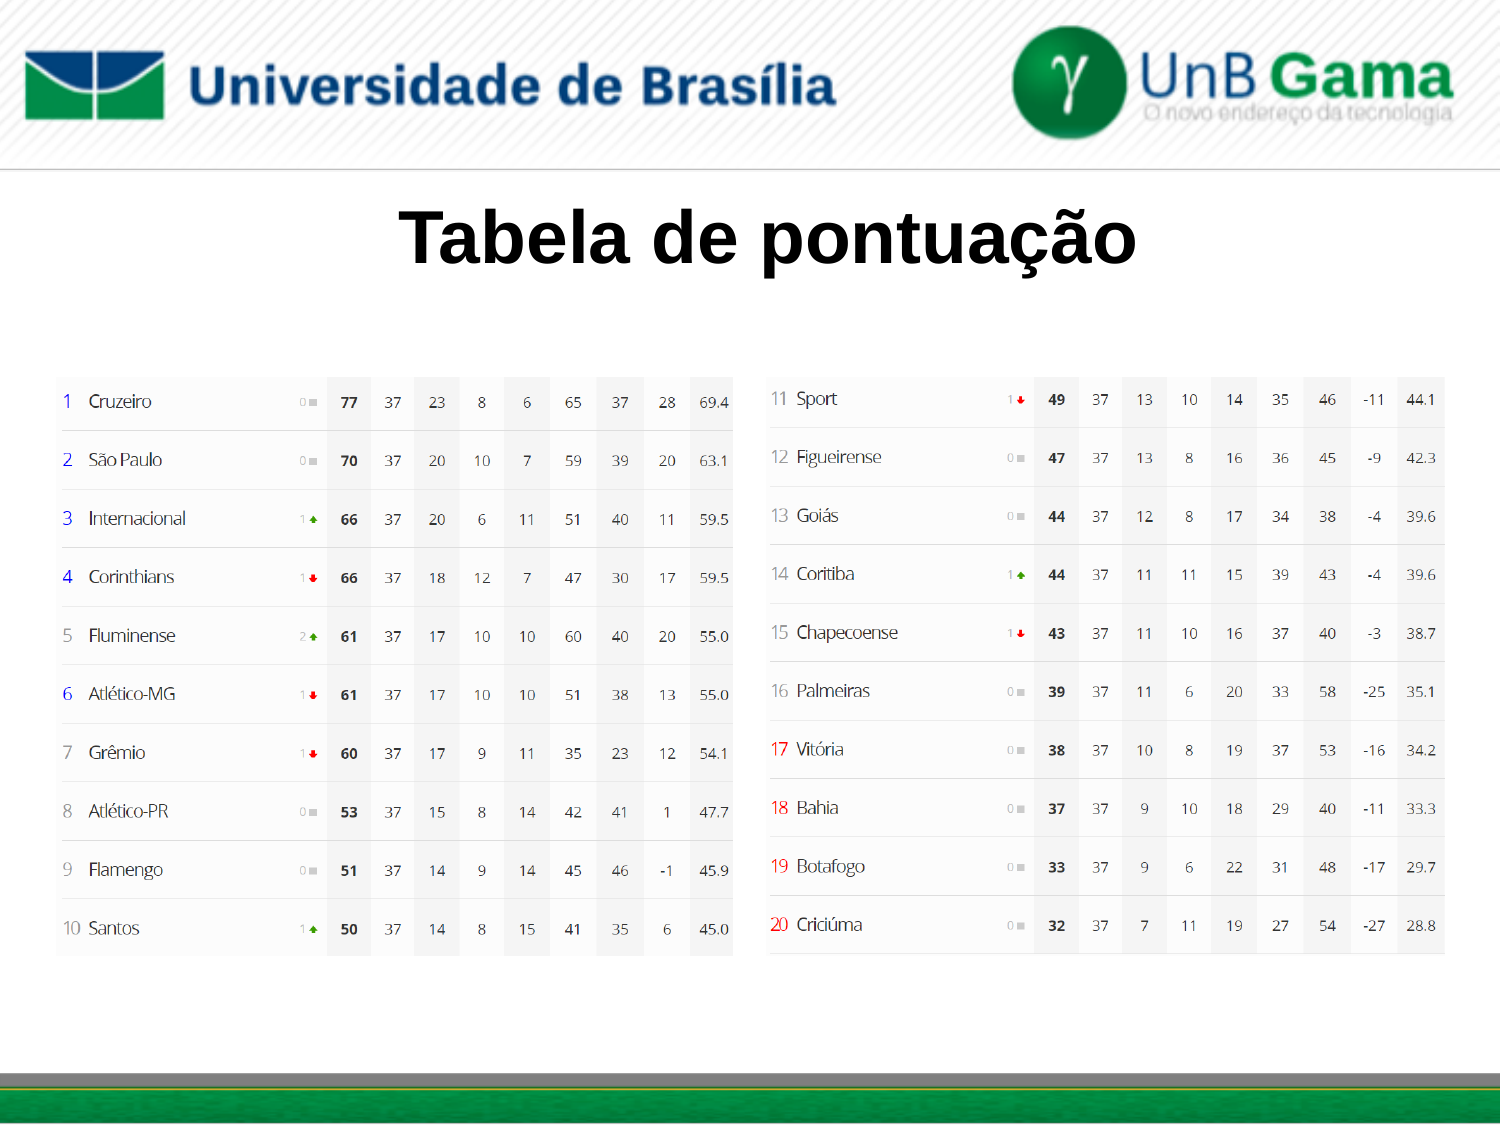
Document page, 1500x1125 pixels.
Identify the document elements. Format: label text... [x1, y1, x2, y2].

text_box [0, 0, 1500, 172]
picture [56, 377, 733, 957]
title Tabela de pontuação [75, 172, 1425, 294]
text_box [0, 1073, 1500, 1125]
picture [766, 377, 1445, 957]
